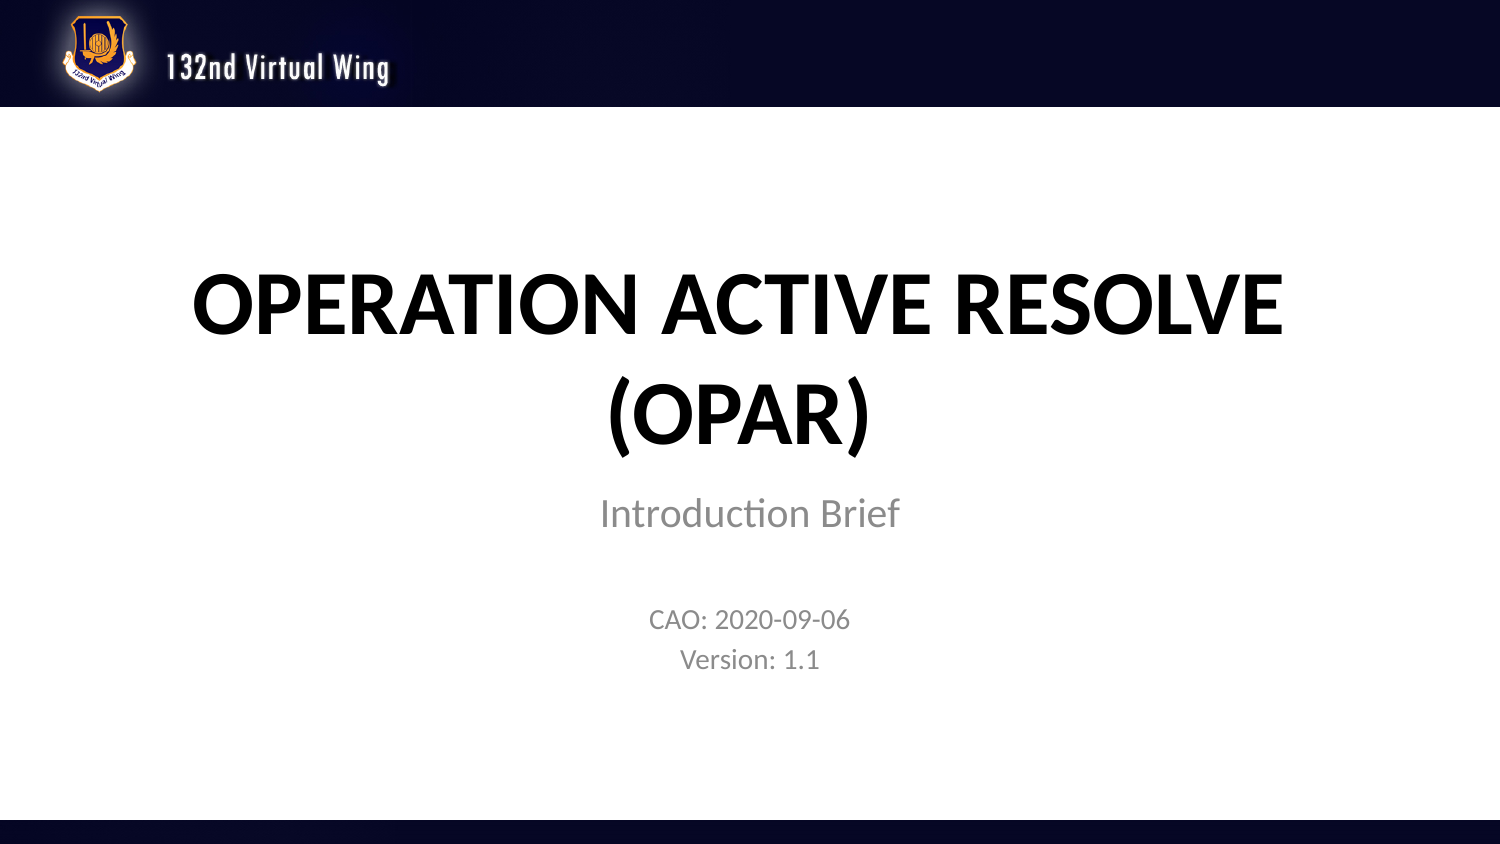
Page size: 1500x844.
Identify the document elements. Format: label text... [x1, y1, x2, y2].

title OPERATION ACTIVE RESOLVE (OPAR) [112, 262, 1388, 443]
picture [0, 0, 1500, 107]
picture [0, 820, 1500, 844]
subtitle Introduction Brief CAO: 2020-09-06 Version: 1.1 [225, 478, 1275, 694]
